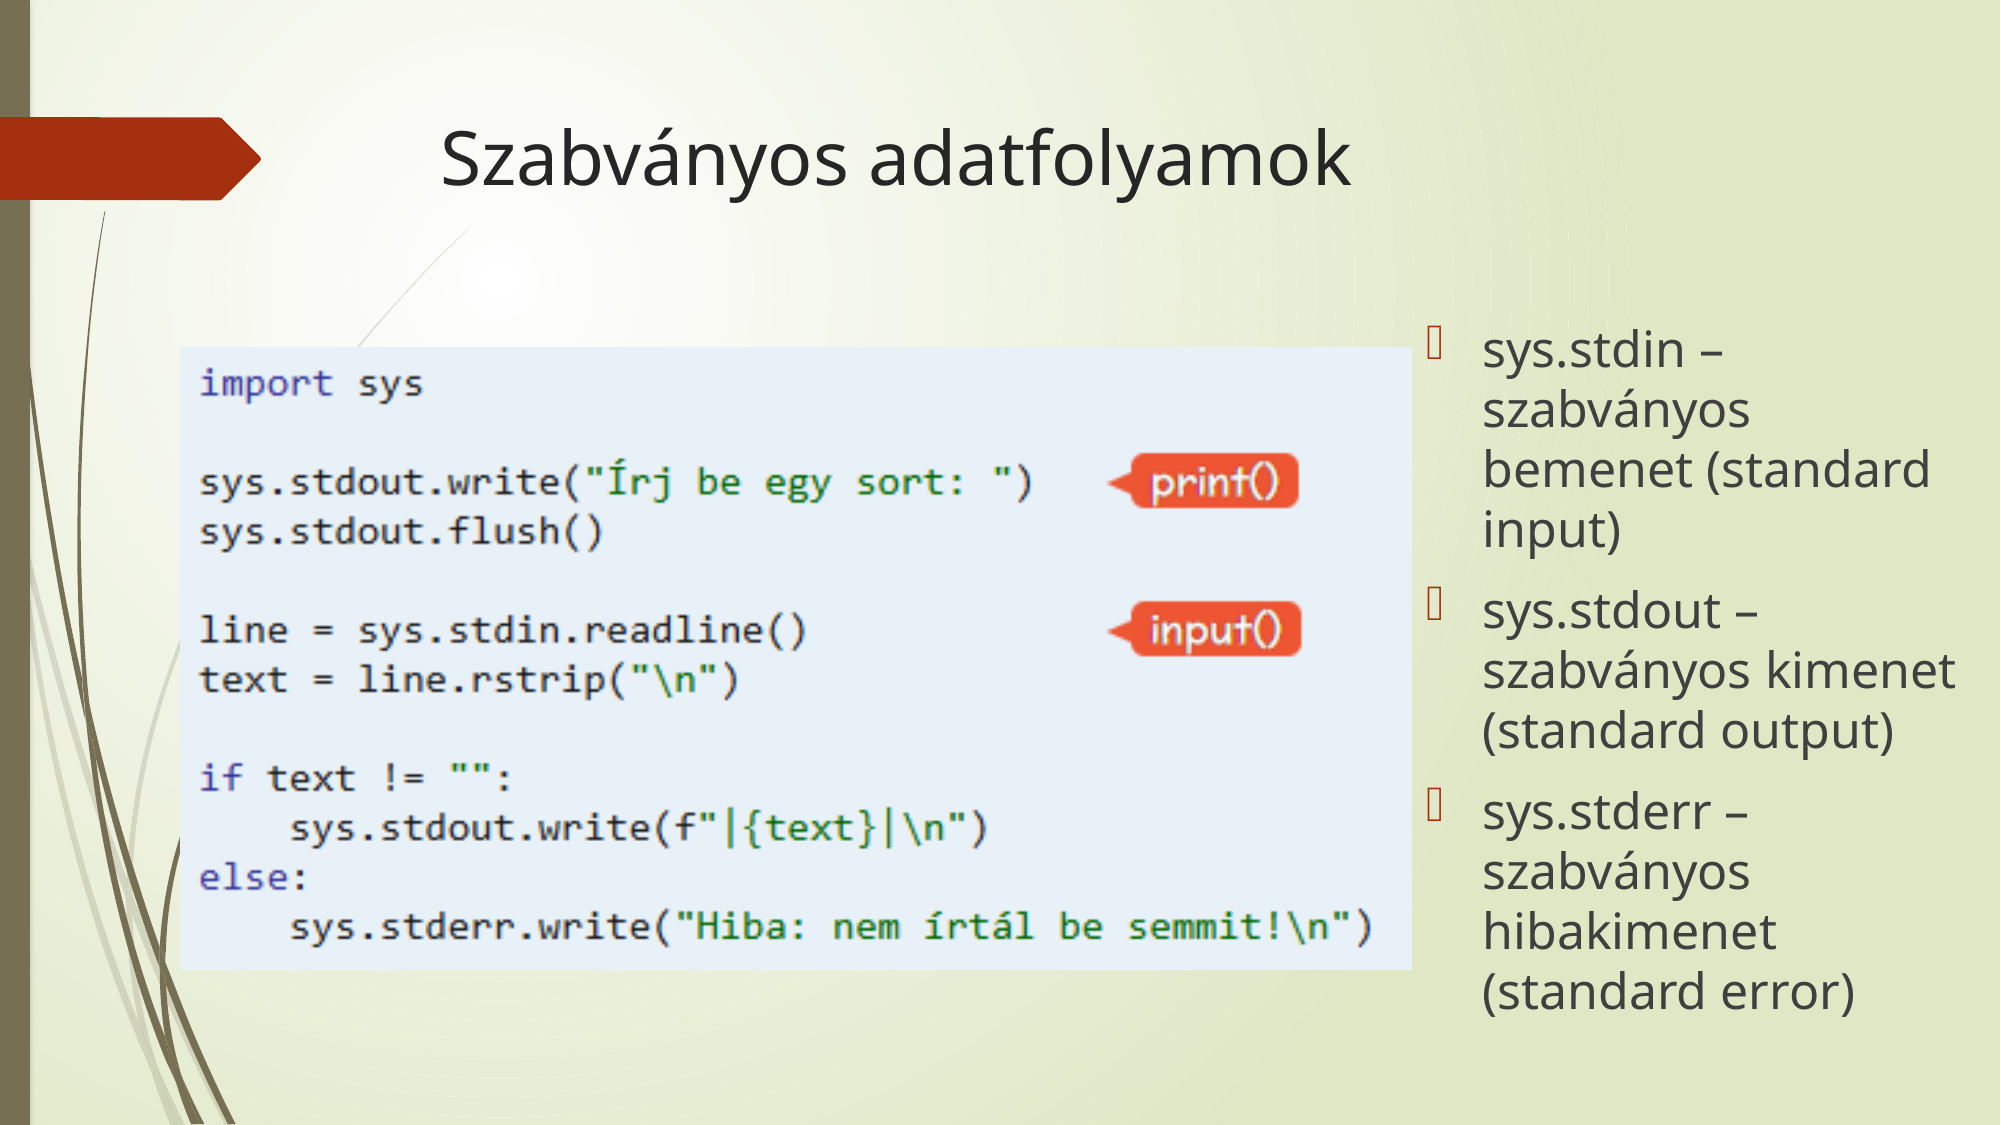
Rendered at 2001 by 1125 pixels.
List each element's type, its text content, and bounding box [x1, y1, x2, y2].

picture [180, 347, 1412, 970]
list sys.stdin – szabványos bemenet (standard input) sys.stdout – szabványos kimenet (standard output) sys.stderr – szabványos hibakimenet (standard error) [1411, 310, 1988, 930]
title Szabványos adatfolyamok [425, 102, 1888, 313]
